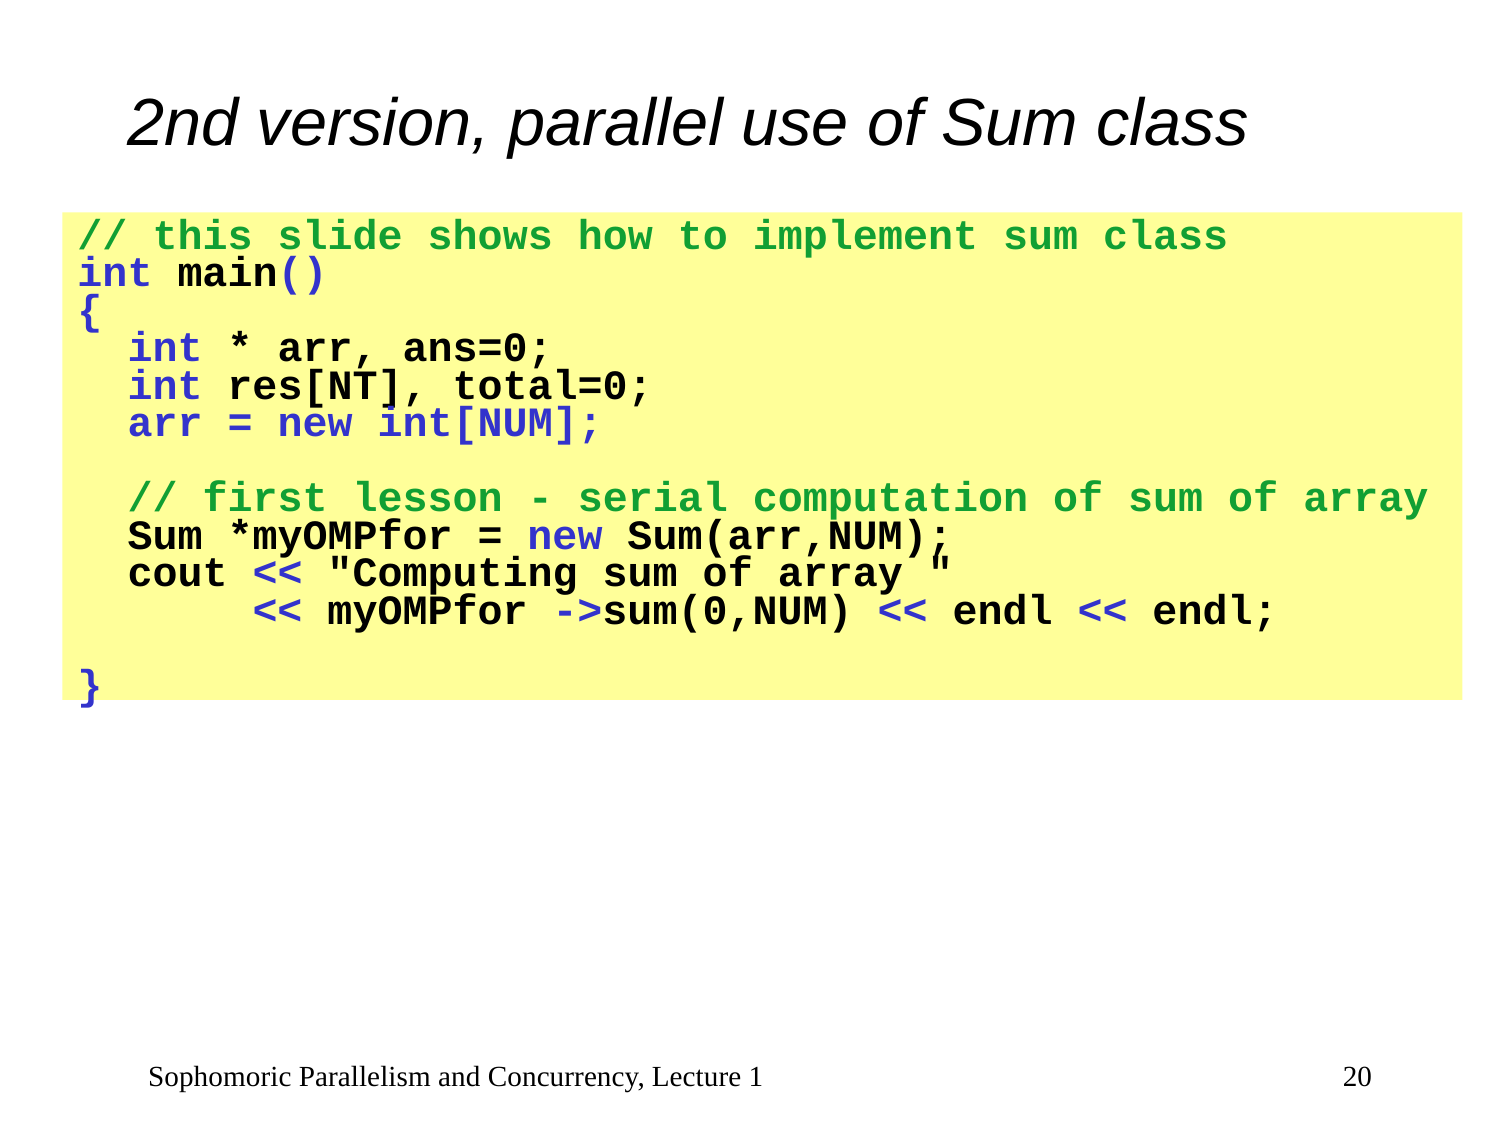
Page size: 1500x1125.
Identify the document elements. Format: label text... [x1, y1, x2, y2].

footer Sophomoric Parallelism and Concurrency, Lecture 1 [124, 1049, 788, 1125]
slide_number 20 [1074, 1049, 1388, 1125]
title 2nd version, parallel use of Sum class [112, 24, 1388, 212]
text_box // this slide shows how to implement sum class int main() { int * arr, ans=0; int res[NT], total=0; arr = new int[NUM]; // first lesson - serial computation of sum of array Sum *myOMPfor = new Sum(arr,NUM); cout << "Computing sum of array " << myOMPfor ->sum(0,NUM) << endl << endl; } [62, 212, 1463, 700]
